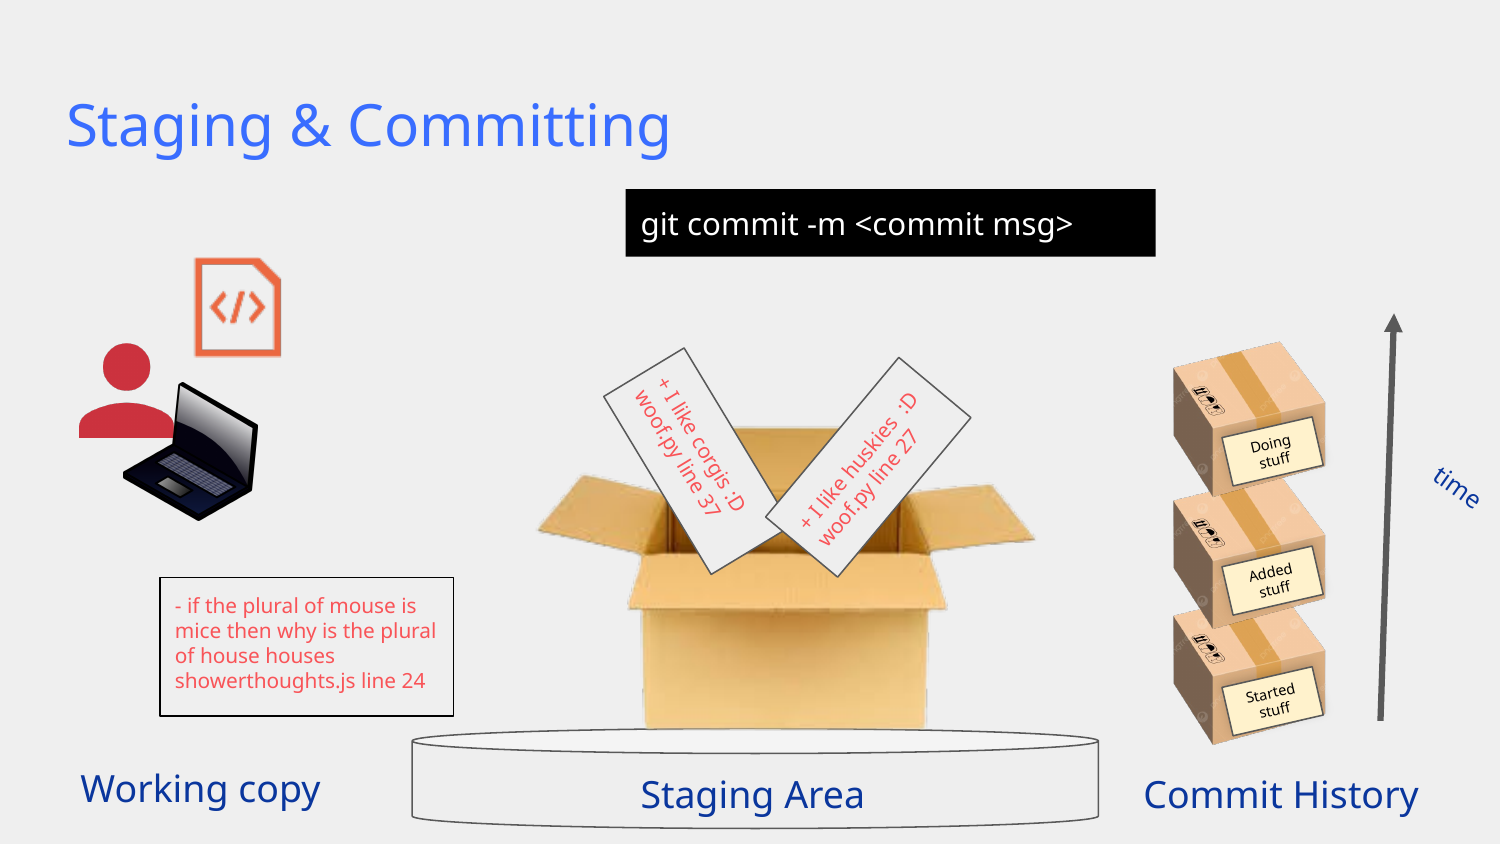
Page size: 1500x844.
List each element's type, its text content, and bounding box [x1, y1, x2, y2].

text_box [413, 732, 525, 750]
title Staging & Committing [51, 72, 1449, 167]
picture [79, 343, 258, 521]
text_box + I like huskies :D woof.py line 27 [857, 357, 959, 407]
text_box git commit -m <commit msg> [625, 189, 1156, 257]
text_box - if the plural of mouse is mice then why is the plural of house houses showerthoughts.js line 24 [159, 577, 454, 717]
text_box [1380, 313, 1395, 722]
text_box Staging Area [625, 760, 958, 831]
text_box Working copy [65, 749, 354, 825]
text_box [958, 734, 1099, 827]
picture [188, 257, 289, 358]
text_box + I like corgis :D woof.py line 37 [603, 347, 720, 407]
picture [530, 408, 1045, 753]
text_box time [1407, 438, 1500, 538]
text_box [412, 731, 625, 828]
text_box Commit History [1128, 755, 1461, 831]
text_box [1050, 734, 1098, 747]
picture [1156, 329, 1342, 763]
